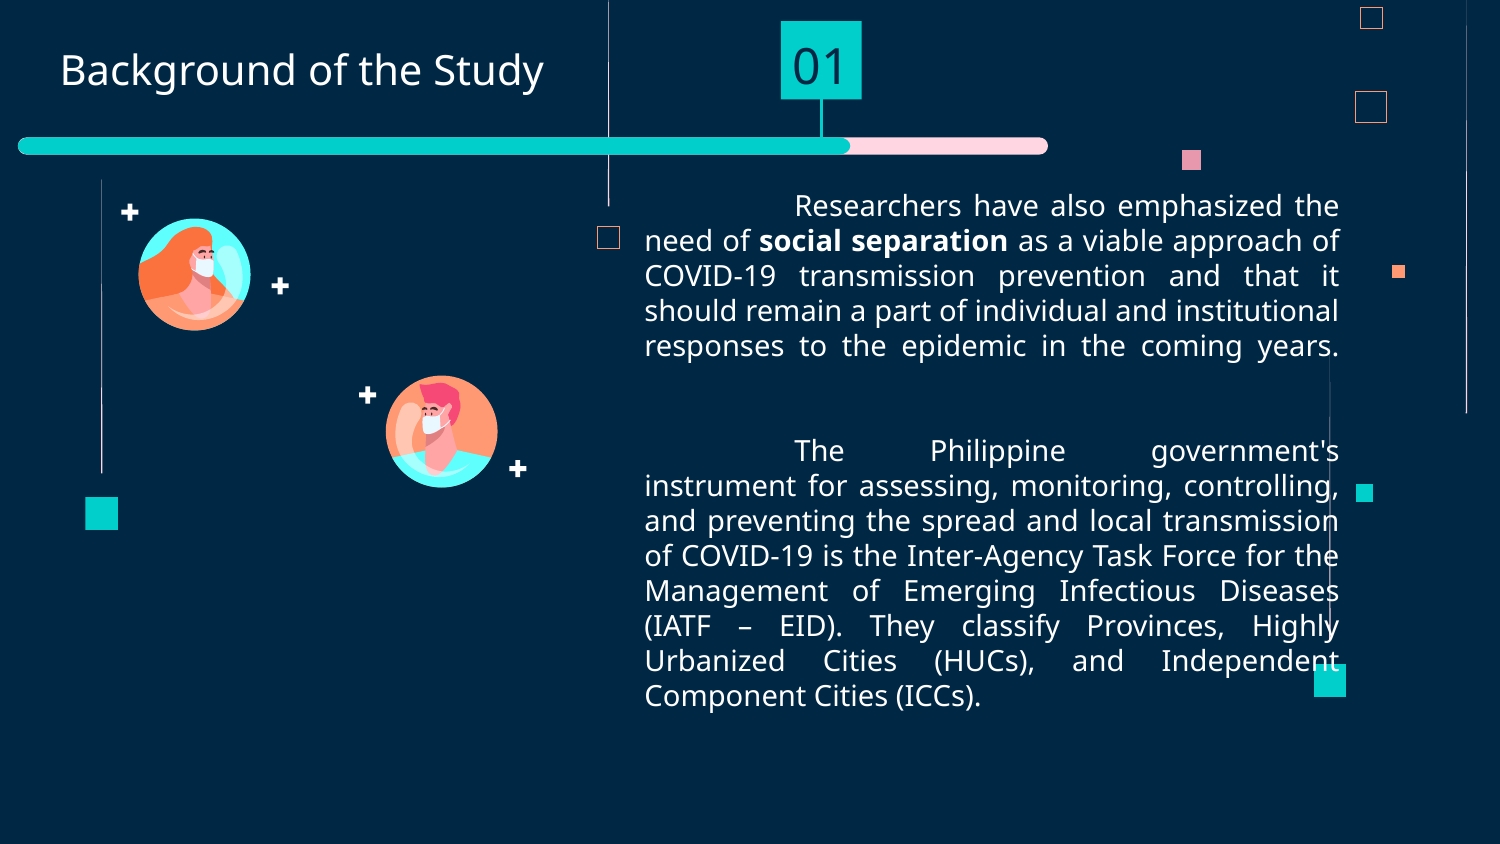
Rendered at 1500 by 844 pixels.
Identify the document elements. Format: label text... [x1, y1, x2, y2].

text_box Researchers have also emphasized the need of social separation as a viable approach of COVID-19 transmission prevention and that it should remain a part of individual and institutional responses to the epidemic in the coming years. The Philippine government's instrument for assessing, monitoring, controlling, and preventing the spread and local transmission of COVID-19 is the Inter-Agency Task Force for the Management of Emerging Infectious Diseases (IATF – EID). They classify Provinces, Highly Urbanized Cities (HUCs), and Independent Component Cities (ICCs). [629, 172, 1355, 719]
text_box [121, 203, 289, 334]
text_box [358, 375, 527, 491]
text_box [780, 21, 862, 26]
text_box [843, 137, 1048, 155]
text_box [17, 137, 851, 155]
title 01 [740, 26, 902, 102]
title Background of the Study [17, 32, 586, 109]
